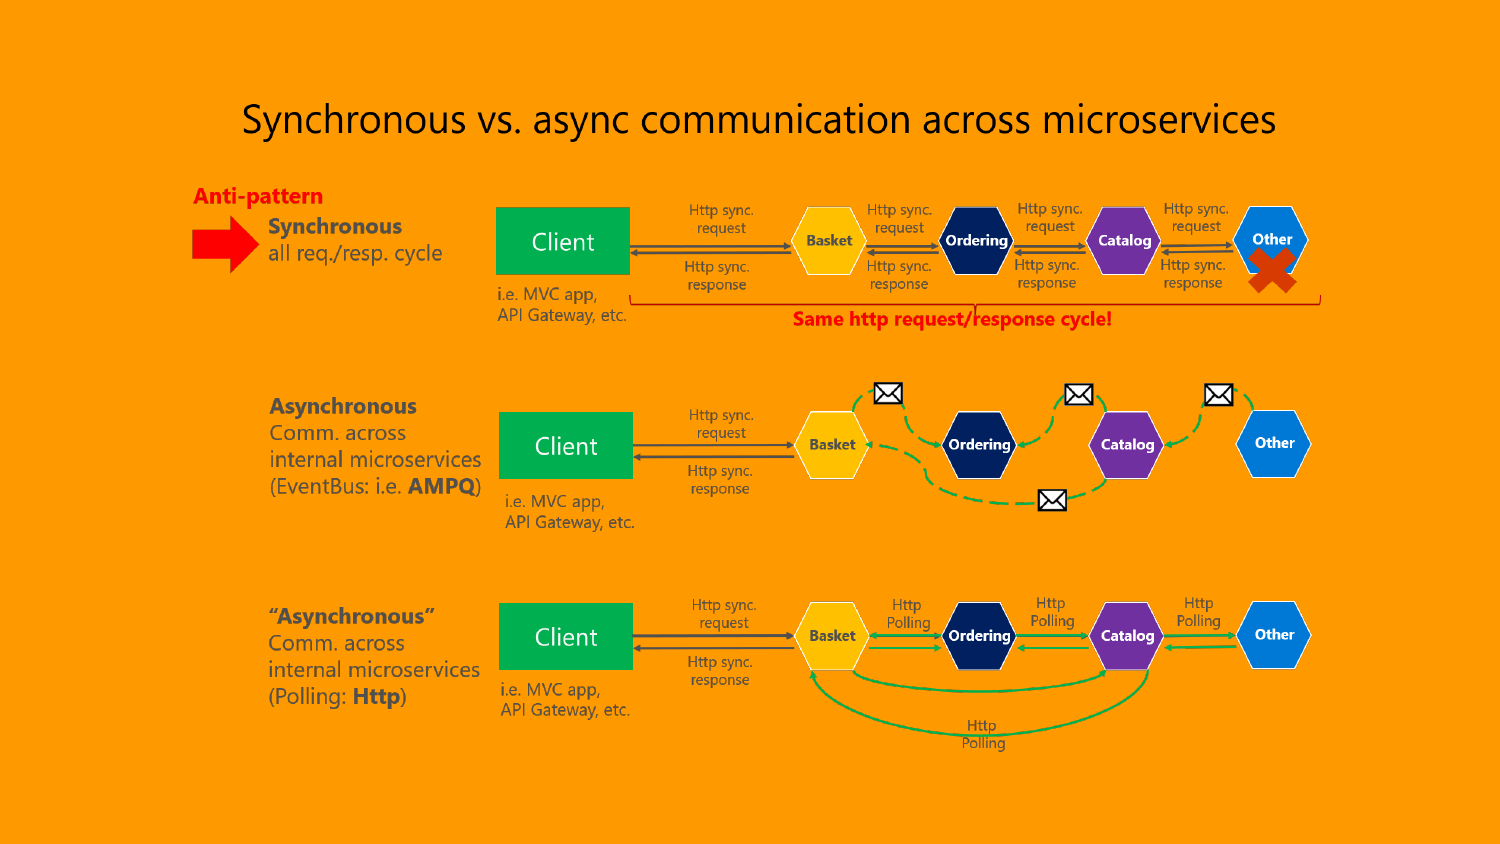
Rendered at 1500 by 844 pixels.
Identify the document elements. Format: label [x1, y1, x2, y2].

picture [179, 82, 1321, 762]
